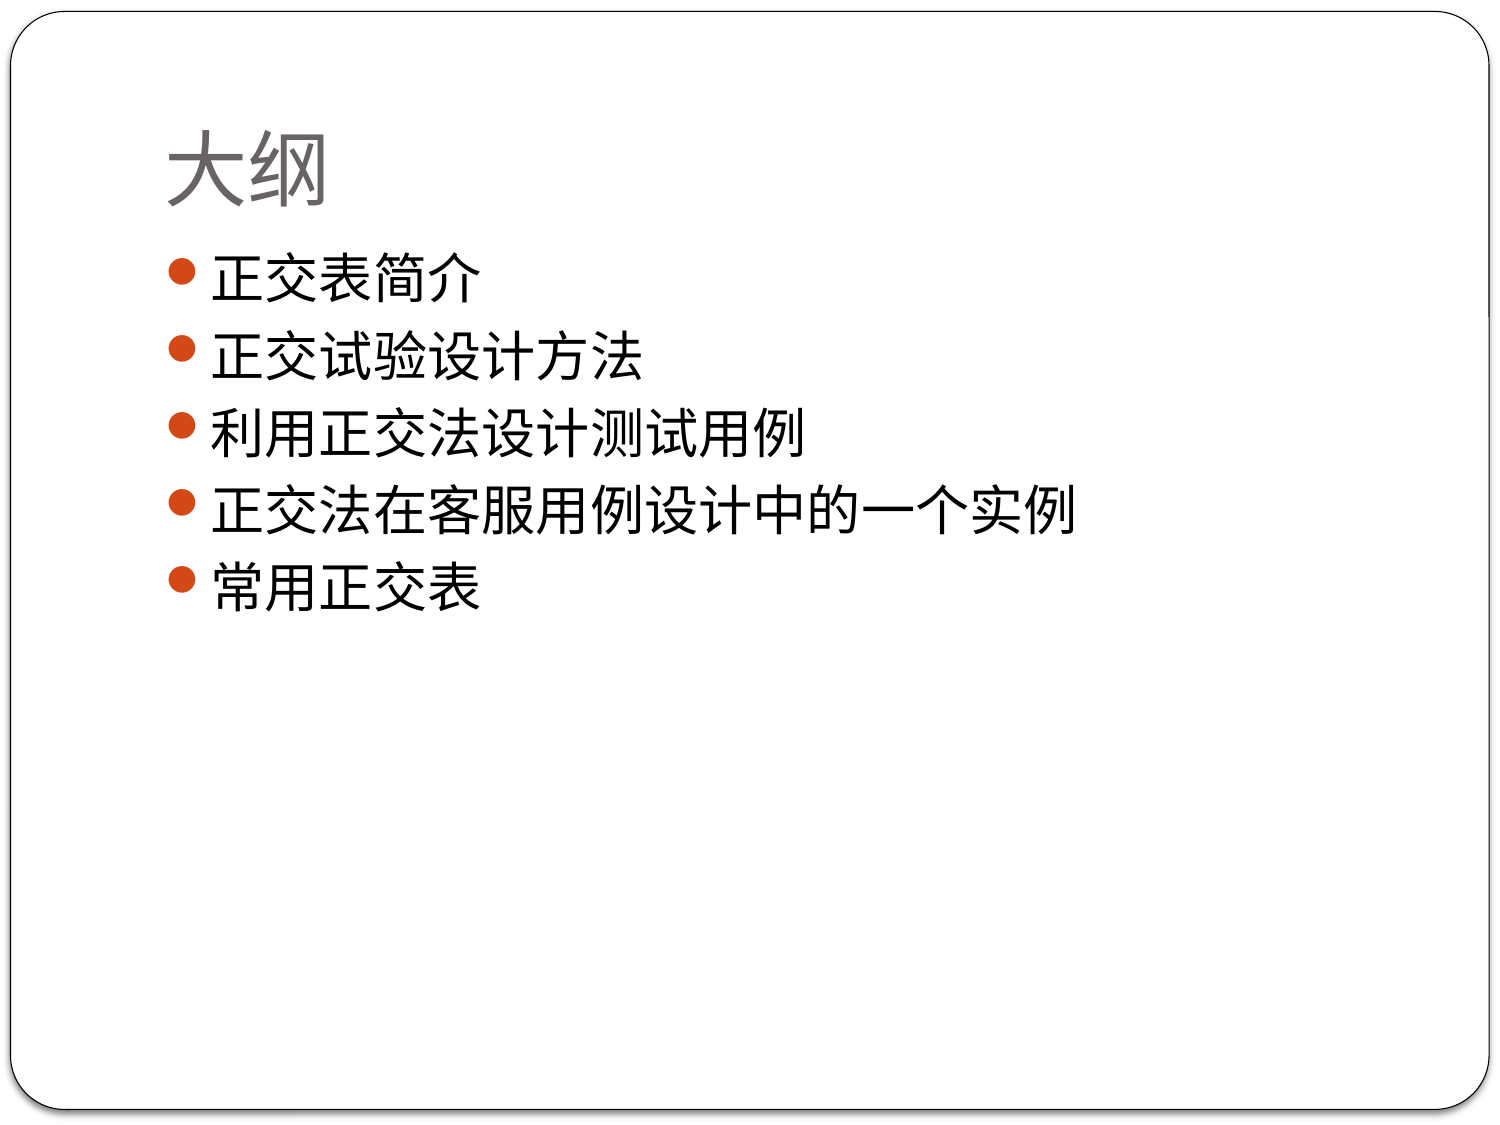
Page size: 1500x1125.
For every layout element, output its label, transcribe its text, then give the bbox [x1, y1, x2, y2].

list 正交表简介 正交试验设计方法 利用正交法设计测试用例 正交法在客服用例设计中的一个实例 常用正交表 [150, 237, 1425, 988]
title 大纲 [150, 45, 1425, 233]
